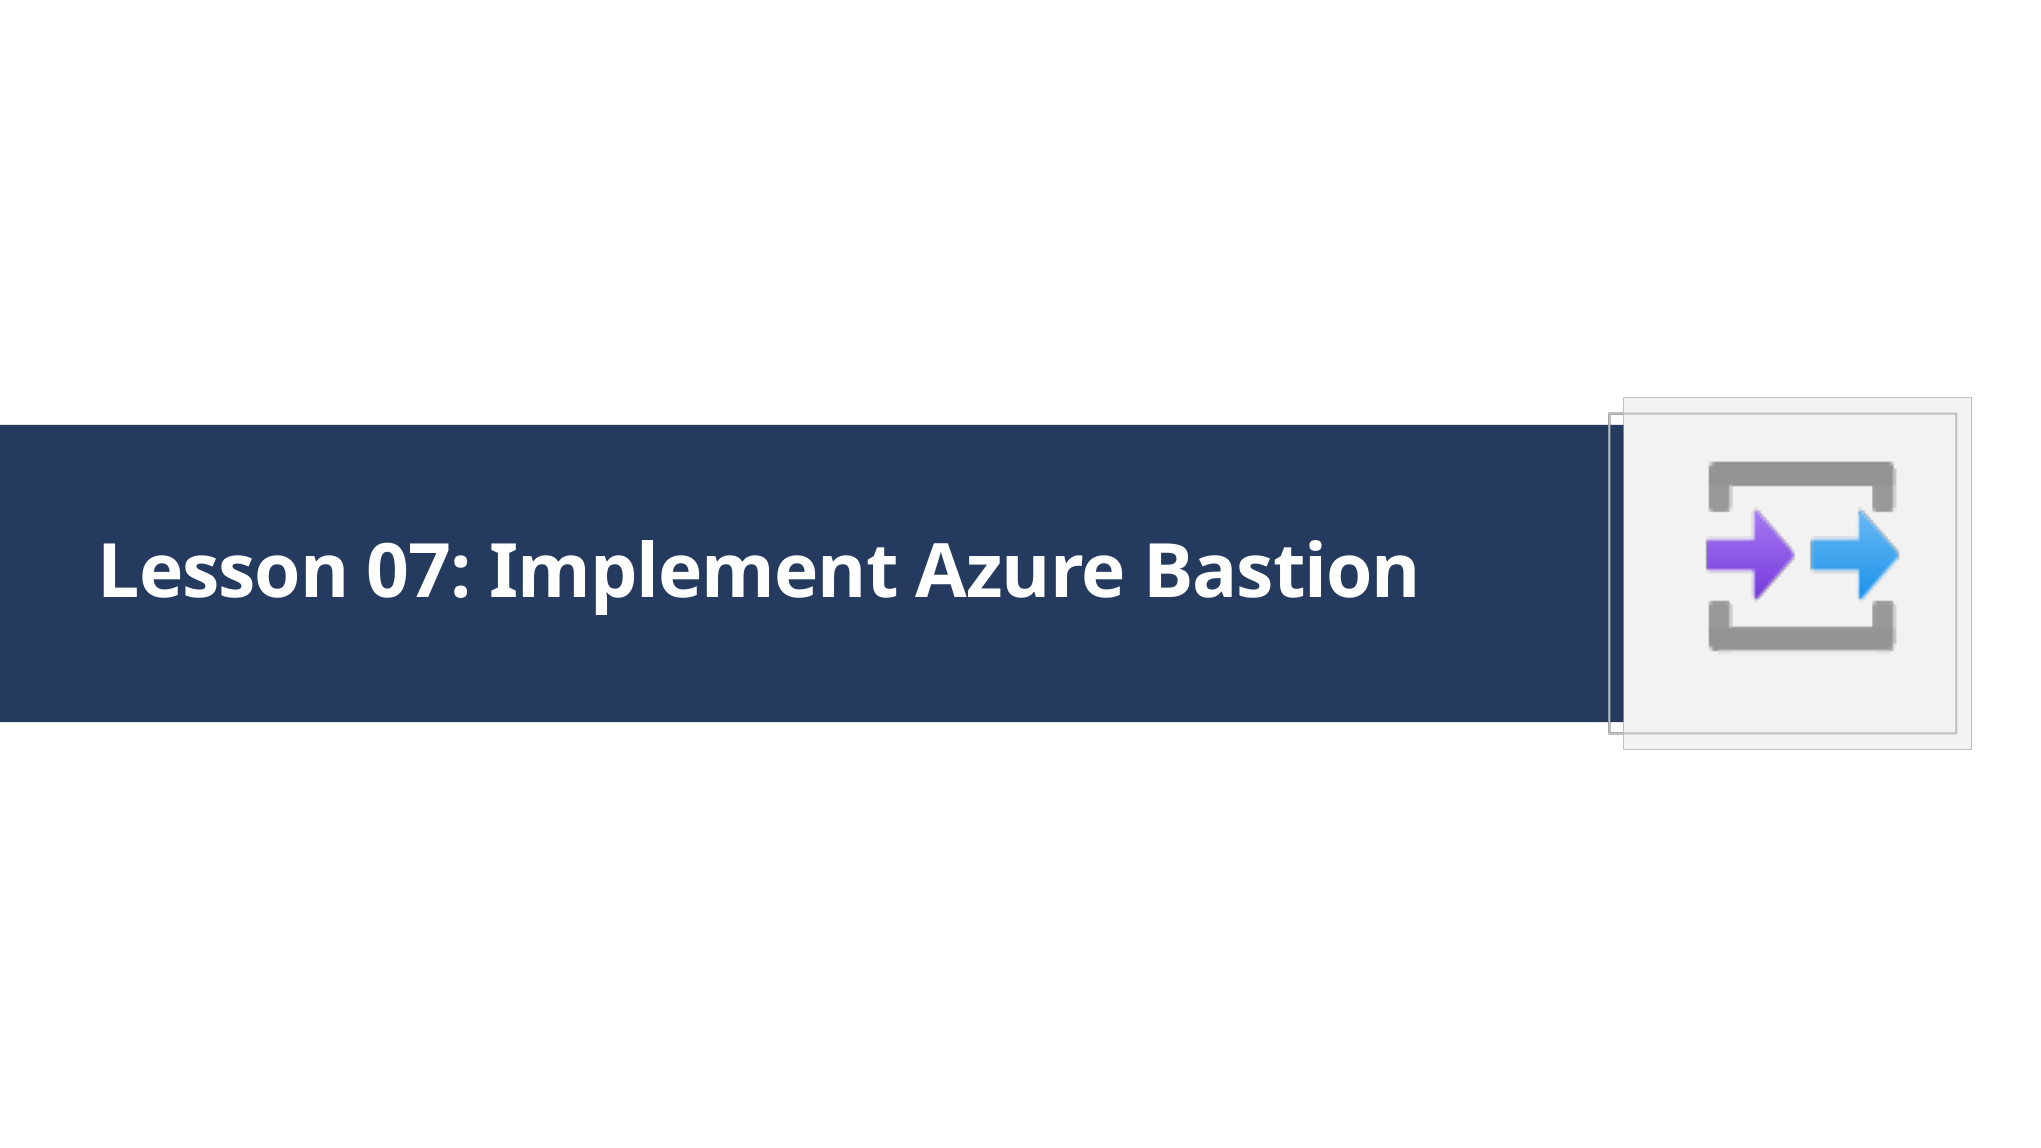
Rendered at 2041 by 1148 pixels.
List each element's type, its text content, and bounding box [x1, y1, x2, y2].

title Lesson 07: Implement Azure Bastion [97, 531, 1586, 616]
picture [0, 0, 2041, 1148]
